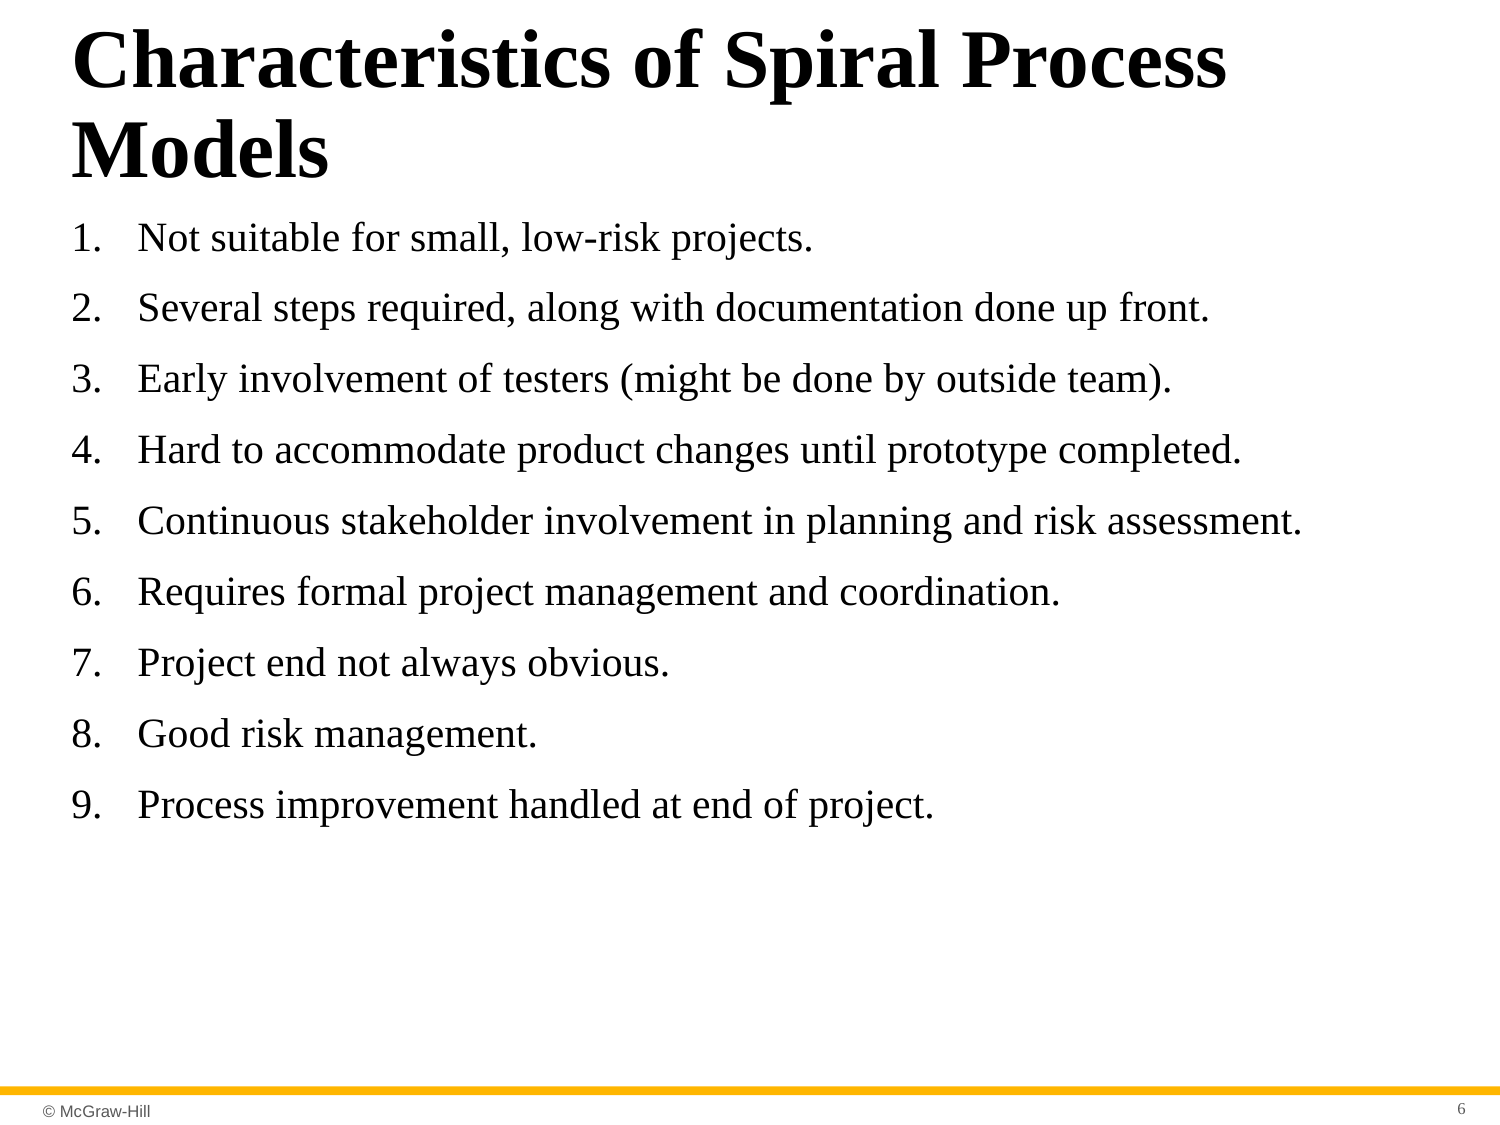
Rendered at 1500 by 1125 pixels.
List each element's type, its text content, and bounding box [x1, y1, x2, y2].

title Characteristics of Spiral Process Models [56, 24, 1444, 188]
list Not suitable for small, low-risk projects. Several steps required, along with documentation done up front. Early involvement of testers (might be done by outside team). Hard to accommodate product changes until prototype completed. Continuous stakeholder involvement in planning and risk assessment. Requires formal project management and coordination. Project end not always obvious. Good risk management. Process improvement handled at end of project. [56, 201, 1444, 962]
slide_number 6 [1415, 1094, 1474, 1122]
